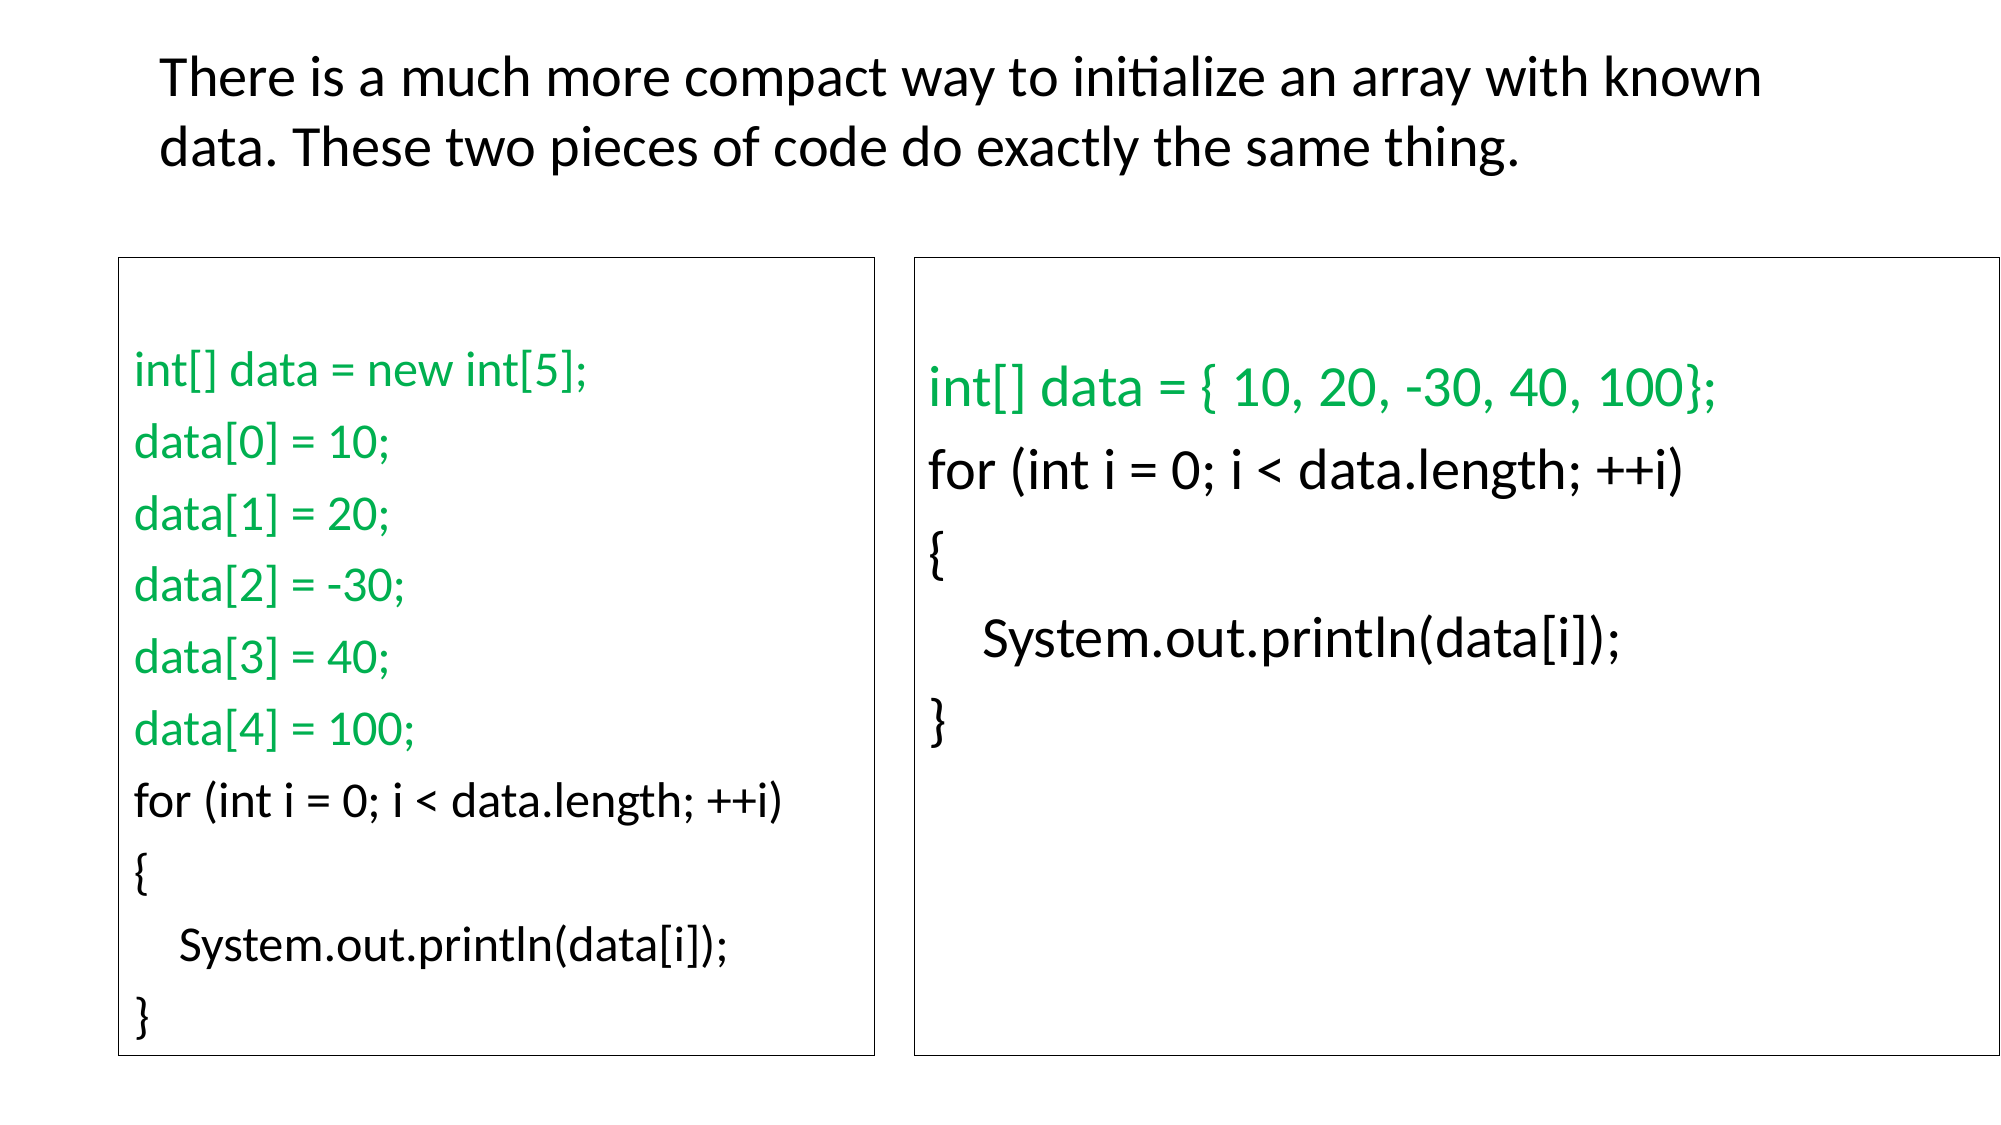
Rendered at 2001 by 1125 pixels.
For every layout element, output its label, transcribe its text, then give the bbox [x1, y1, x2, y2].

text_box There is a much more compact way to initialize an array with known data. These two pieces of code do exactly the same thing. [145, 30, 1822, 186]
text_box int[] data = { 10, 20, -30, 40, 100}; for (int i = 0; i < data.length; ++i) { System.out.println(data[i]); } [914, 257, 2000, 1056]
list int[] data = new int[5]; data[0] = 10; data[1] = 20; data[2] = -30; data[3] = 40; data[4] = 100; for (int i = 0; i < data.length; ++i) { System.out.println(data[i]); } [118, 257, 875, 1056]
